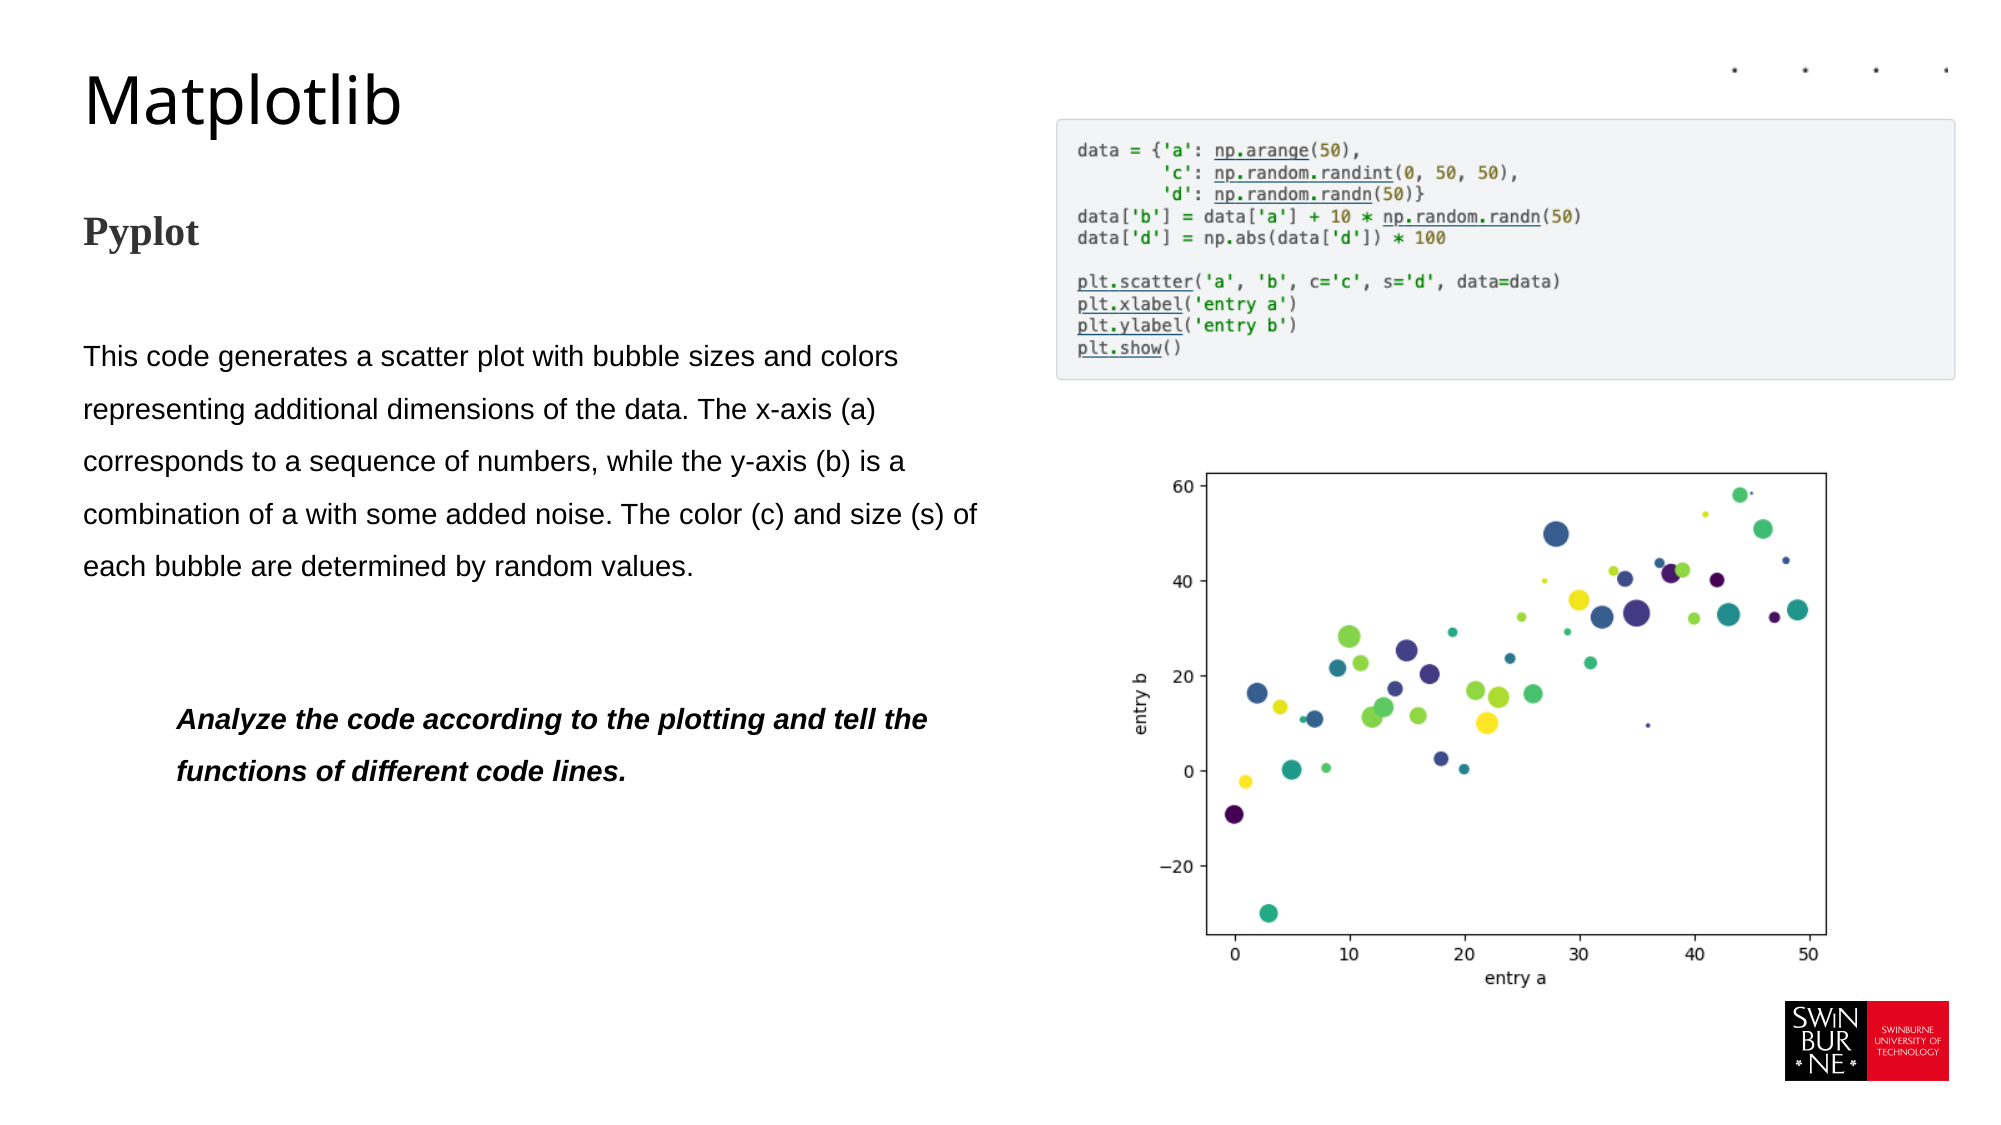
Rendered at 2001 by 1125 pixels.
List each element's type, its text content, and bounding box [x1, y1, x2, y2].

text_box This code generates a scatter plot with bubble sizes and colors representing additional dimensions of the data. The x-axis (a) corresponds to a sequence of numbers, while the y-axis (b) is a combination of a with some added noise. The color (c) and size (s) of each bubble are determined by random values. [68, 312, 1018, 590]
picture [1785, 1001, 1949, 1081]
title Matplotlib [68, 50, 723, 171]
text_box Analyze the code according to the plotting and tell the functions of different code lines. [161, 675, 955, 795]
text_box Pyplot [68, 171, 1044, 262]
picture [1044, 114, 1968, 994]
